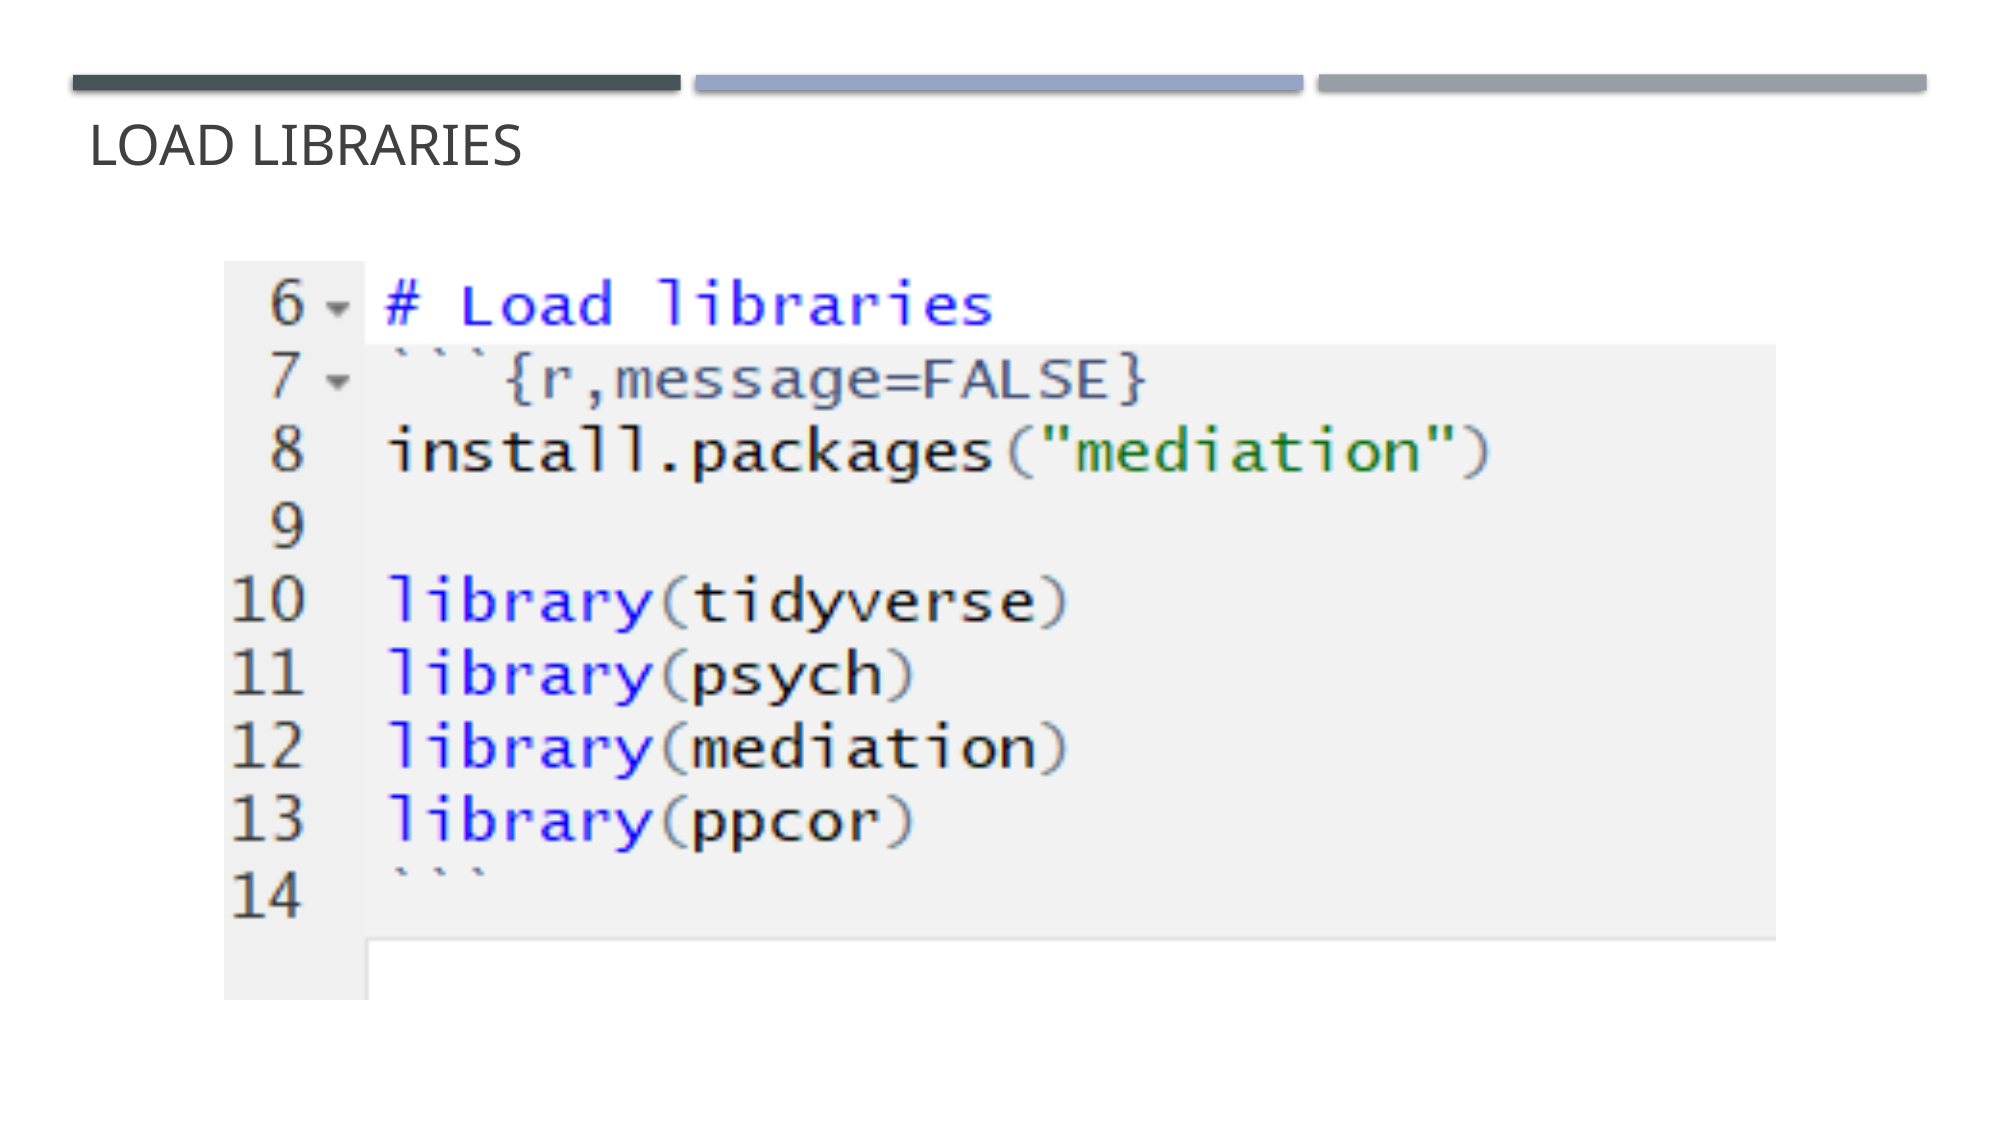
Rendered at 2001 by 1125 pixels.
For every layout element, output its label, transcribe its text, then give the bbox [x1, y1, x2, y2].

picture [223, 261, 1777, 1000]
title Load Libraries [68, 97, 1932, 223]
